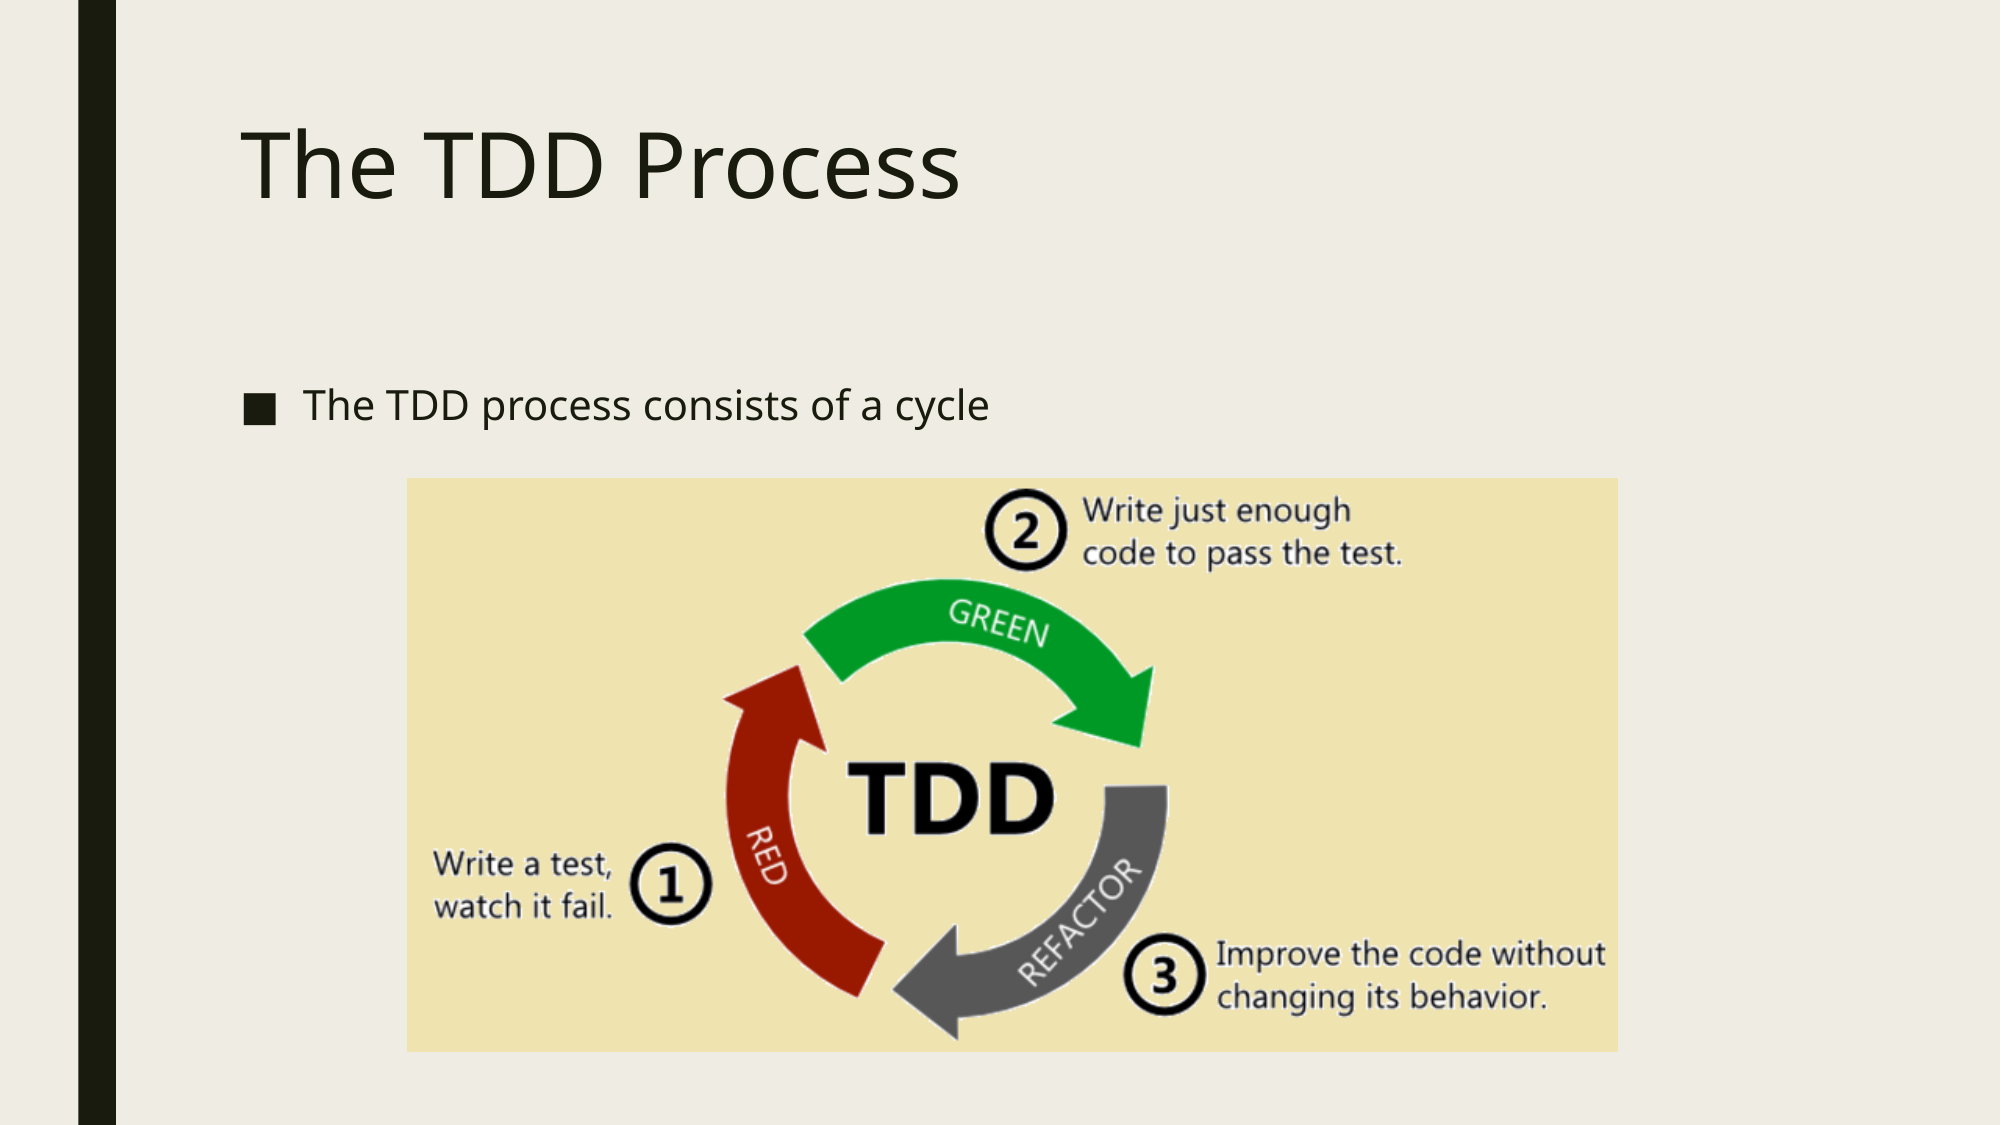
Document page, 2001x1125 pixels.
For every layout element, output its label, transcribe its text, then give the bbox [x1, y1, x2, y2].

list The TDD process consists of a cycle [225, 375, 1800, 963]
picture [406, 478, 1618, 1052]
title The TDD Process [225, 112, 1800, 357]
